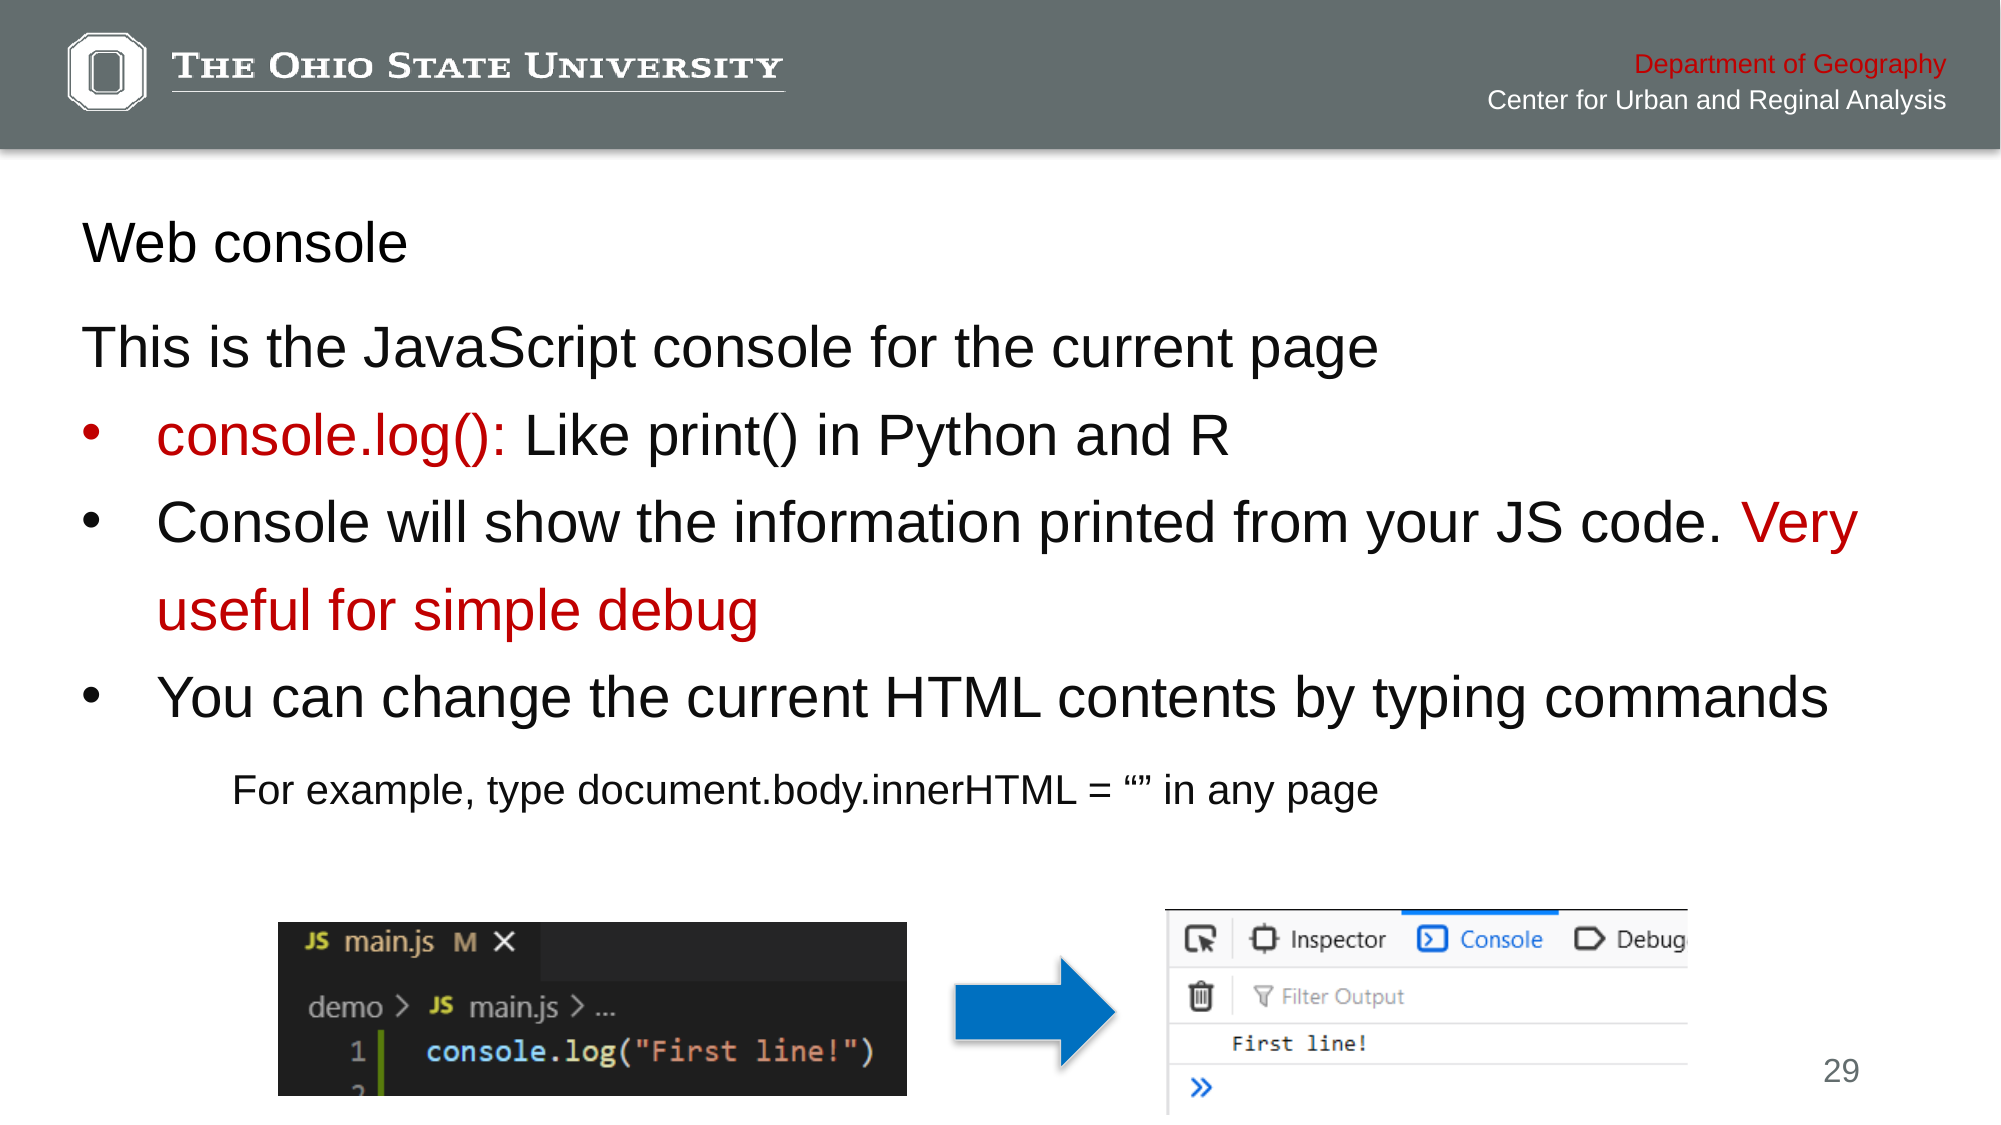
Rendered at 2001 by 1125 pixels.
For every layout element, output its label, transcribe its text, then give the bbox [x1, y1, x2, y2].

text_box [953, 955, 1118, 1069]
title Web console [67, 198, 1935, 282]
picture [1164, 909, 1688, 1116]
list This is the JavaScript console for the current page console.log(): Like print() in Python and R Console will show the information printed from your JS code. Very useful for simple debug You can change the current HTML contents by typing commands For example, type document.body.innerHTML = “” in any page [67, 284, 1935, 1010]
picture [277, 922, 907, 1097]
picture [67, 32, 786, 111]
